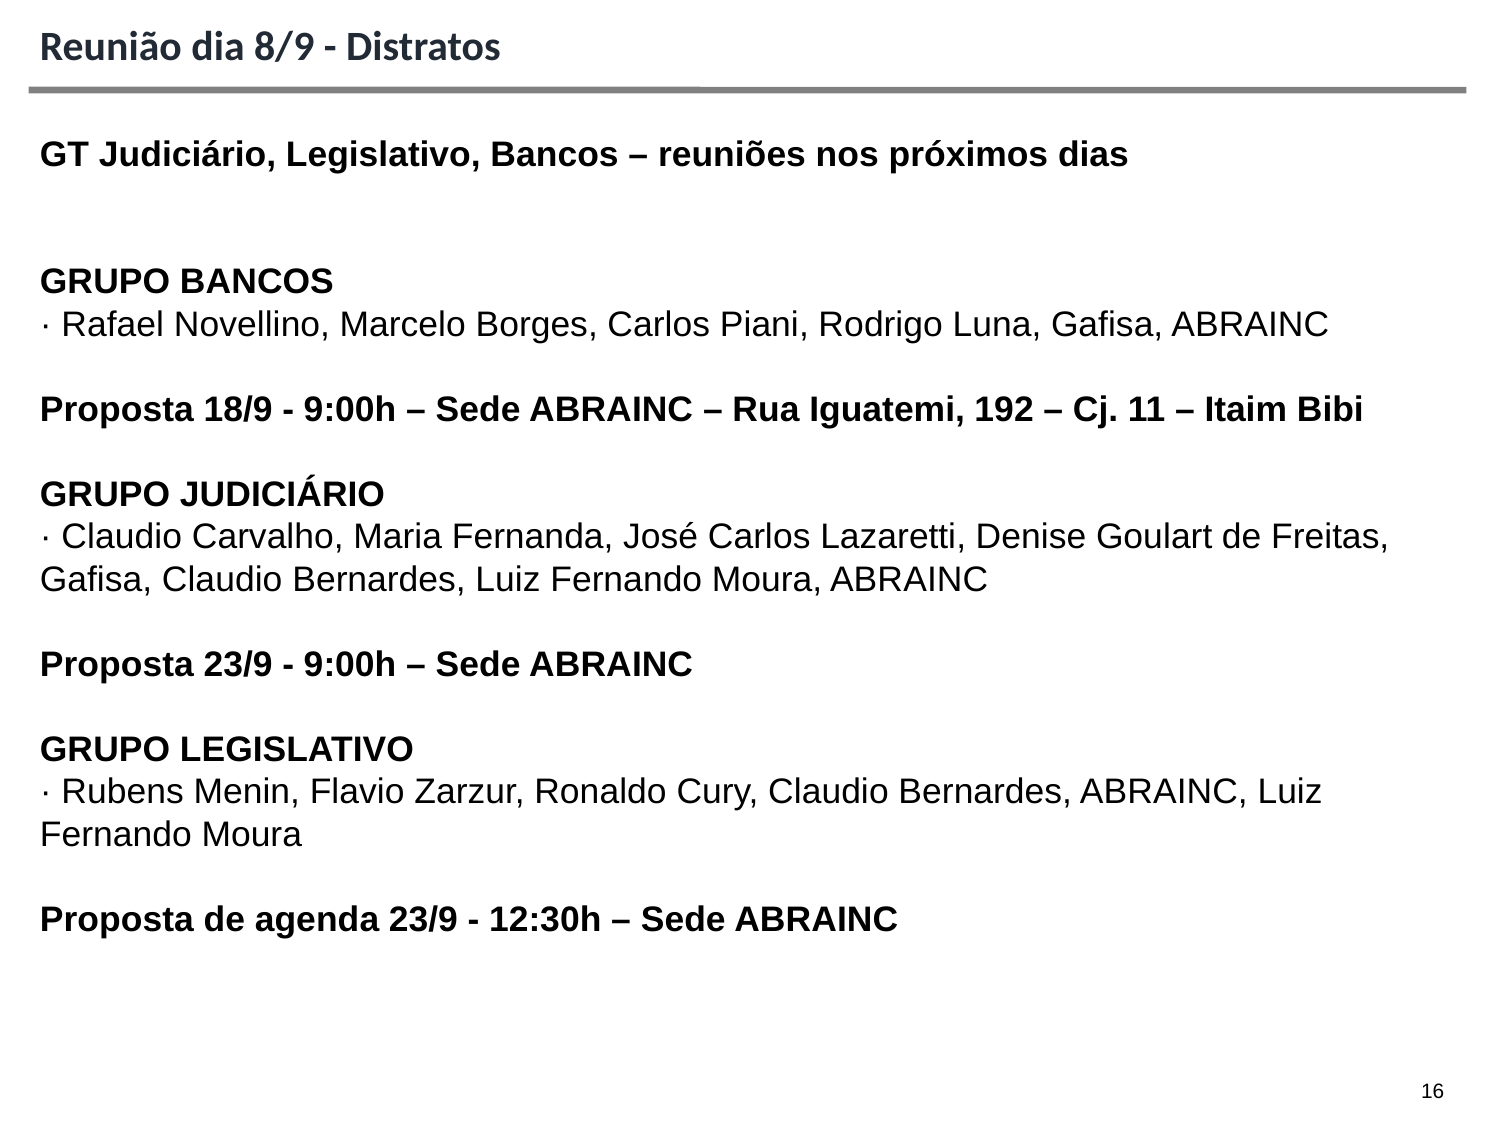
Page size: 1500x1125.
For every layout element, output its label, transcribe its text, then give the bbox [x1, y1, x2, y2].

title Reunião dia 8/9 - Distratos [39, 24, 1254, 66]
text_box 16 [1210, 1070, 1459, 1111]
text_box GT Judiciário, Legislativo, Bancos – reuniões nos próximos dias GRUPO BANCOS · Rafael Novellino, Marcelo Borges, Carlos Piani, Rodrigo Luna, Gafisa, ABRAINC Proposta 18/9 - 9:00h – Sede ABRAINC – Rua Iguatemi, 192 – Cj. 11 – Itaim Bibi GRUPO JUDICIÁRIO · Claudio Carvalho, Maria Fernanda, José Carlos Lazaretti, Denise Goulart de Freitas, Gafisa, Claudio Bernardes, Luiz Fernando Moura, ABRAINC Proposta 23/9 - 9:00h – Sede ABRAINC GRUPO LEGISLATIVO · Rubens Menin, Flavio Zarzur, Ronaldo Cury, Claudio Bernardes, ABRAINC, Luiz Fernando Moura Proposta de agenda 23/9 - 12:30h – Sede ABRAINC [29, 125, 1467, 944]
